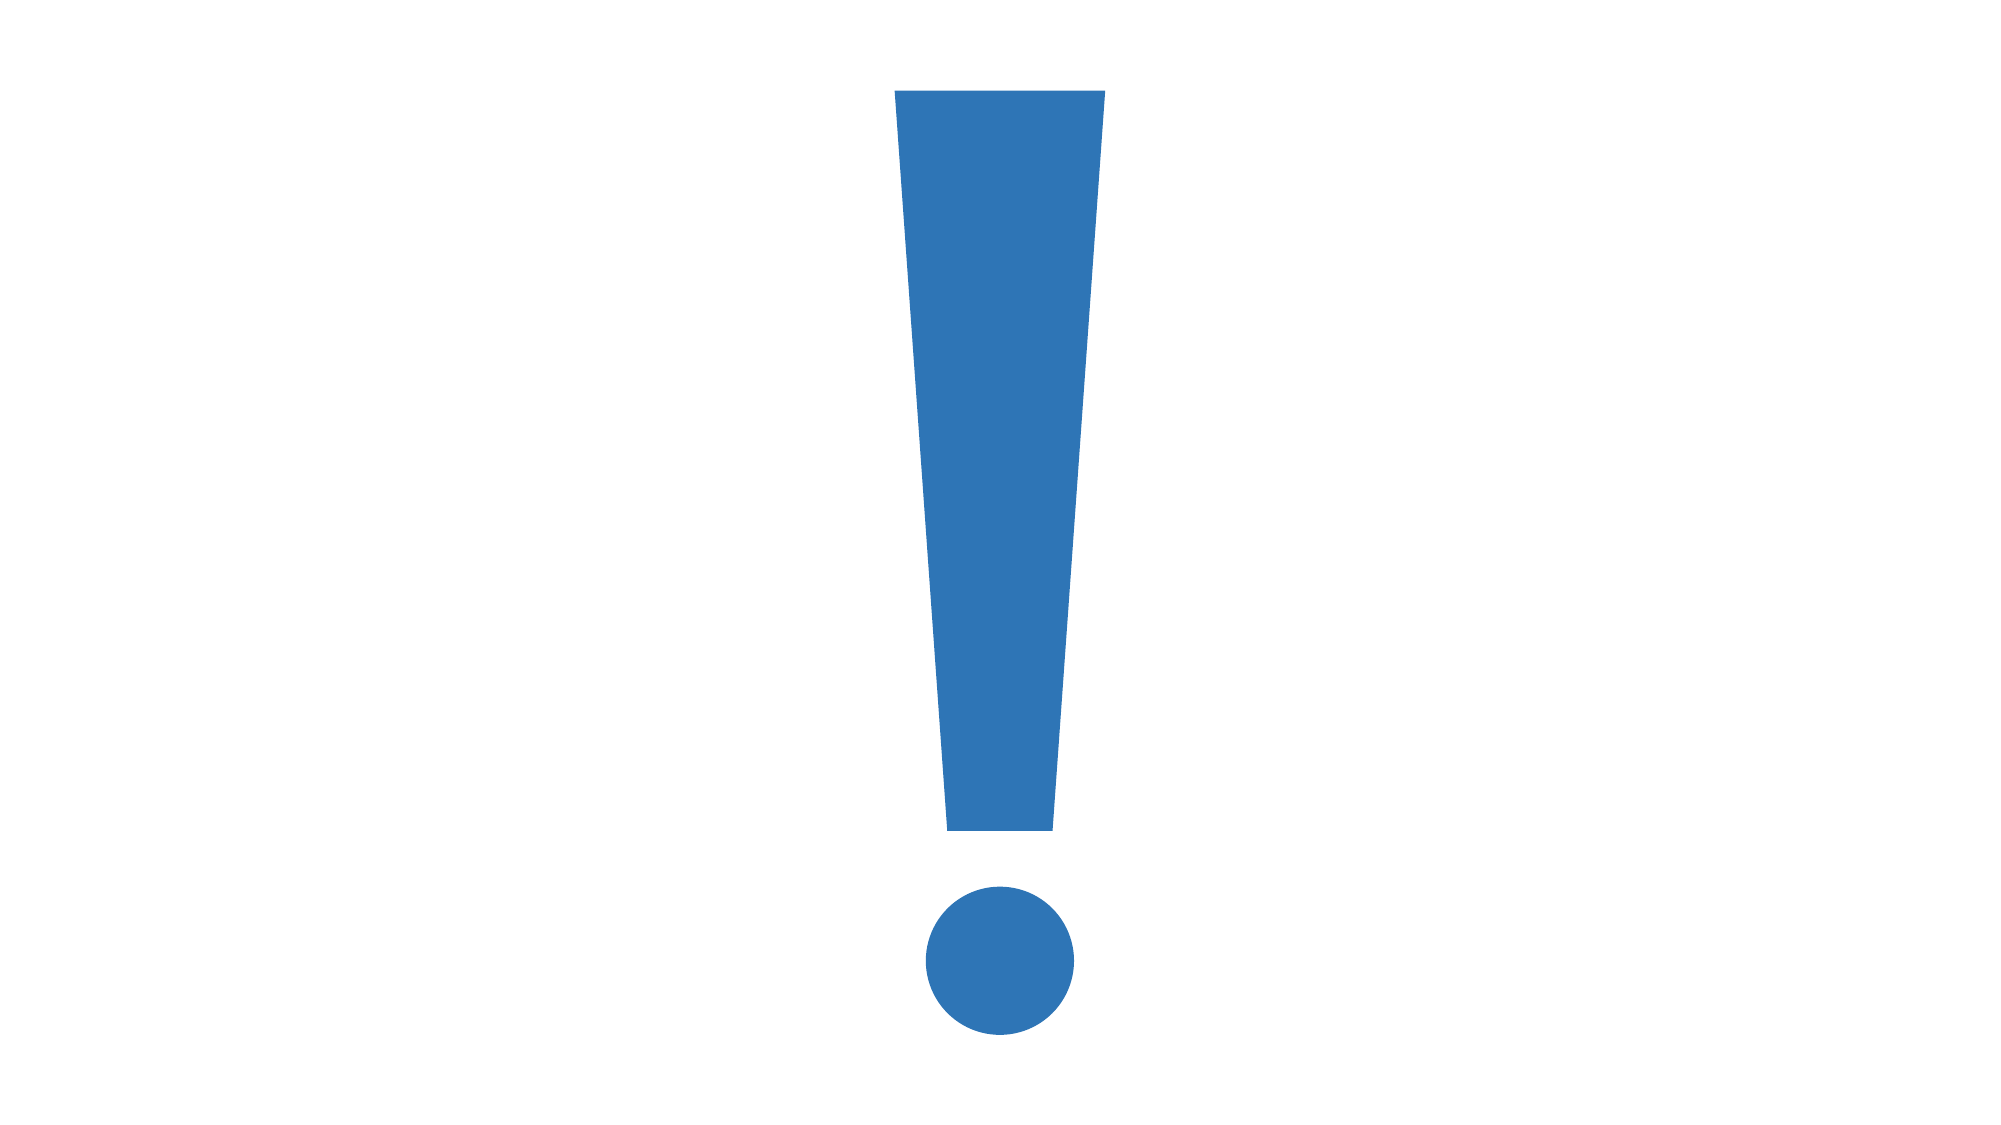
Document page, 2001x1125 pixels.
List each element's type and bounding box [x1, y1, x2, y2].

text_box [471, 34, 1529, 1091]
